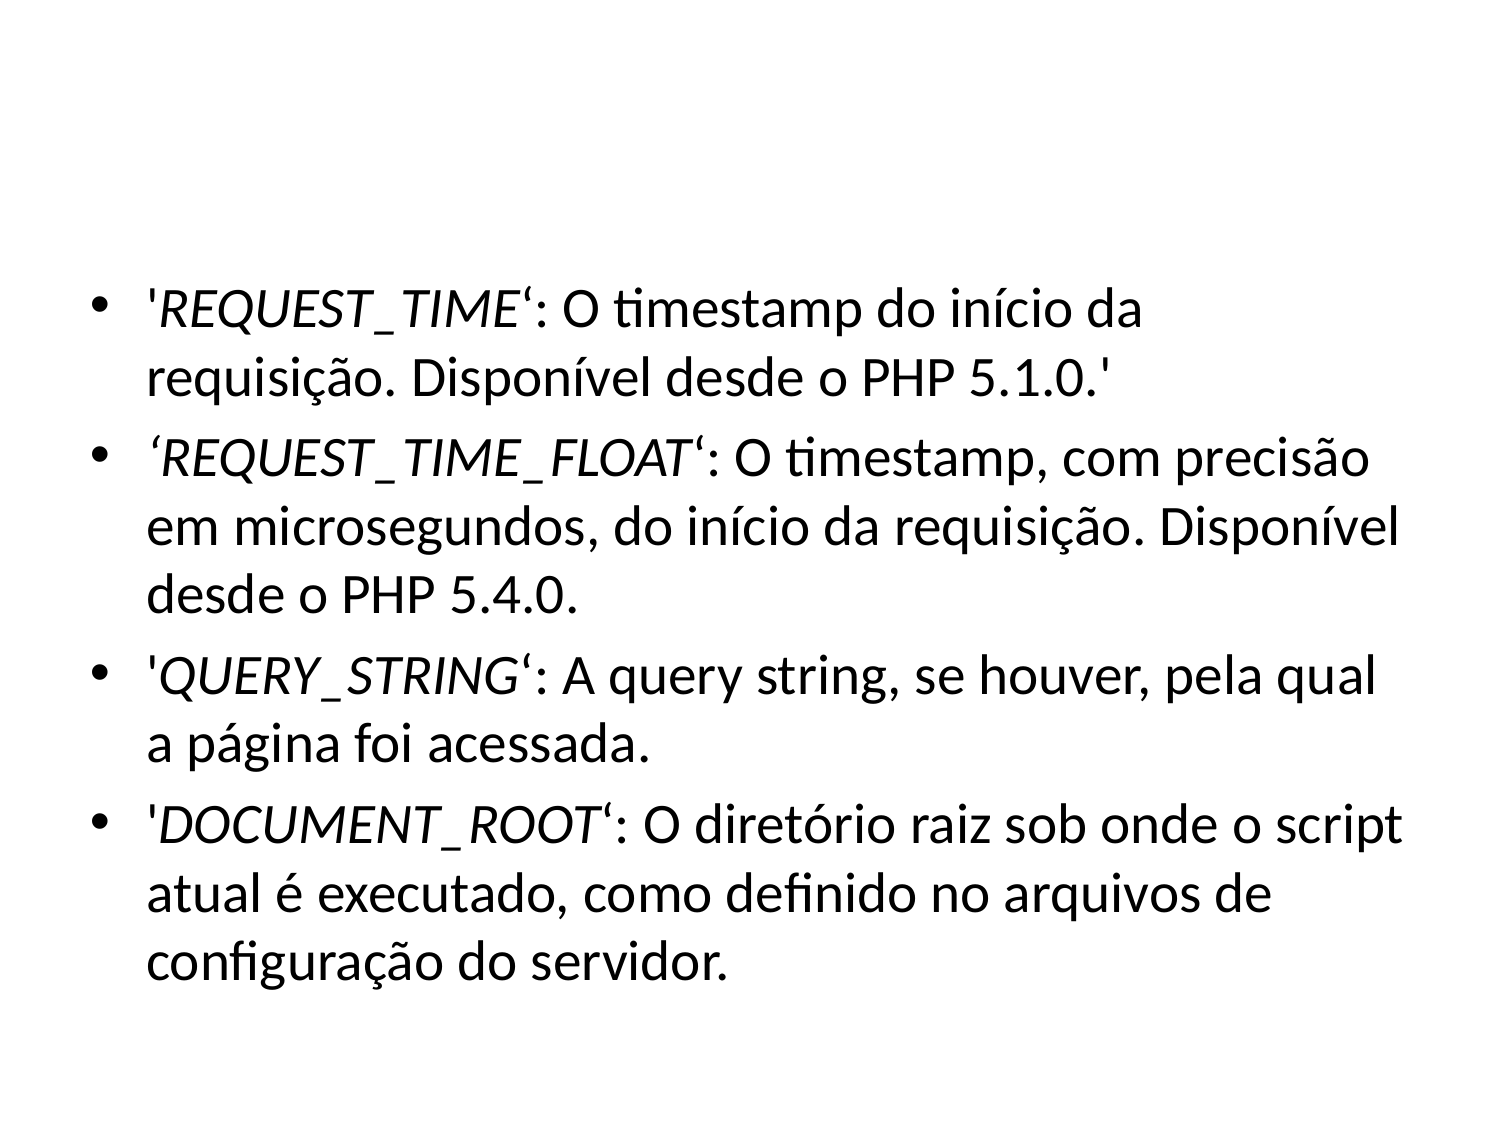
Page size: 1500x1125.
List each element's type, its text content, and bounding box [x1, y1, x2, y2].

list 'REQUEST_TIME‘: O timestamp do início da requisição. Disponível desde o PHP 5.1.0.' ‘REQUEST_TIME_FLOAT‘: O timestamp, com precisão em microsegundos, do início da requisição. Disponível desde o PHP 5.4.0. 'QUERY_STRING‘: A query string, se houver, pela qual a página foi acessada. 'DOCUMENT_ROOT‘: O diretório raiz sob onde o script atual é executado, como definido no arquivos de configuração do servidor. [75, 262, 1425, 1005]
